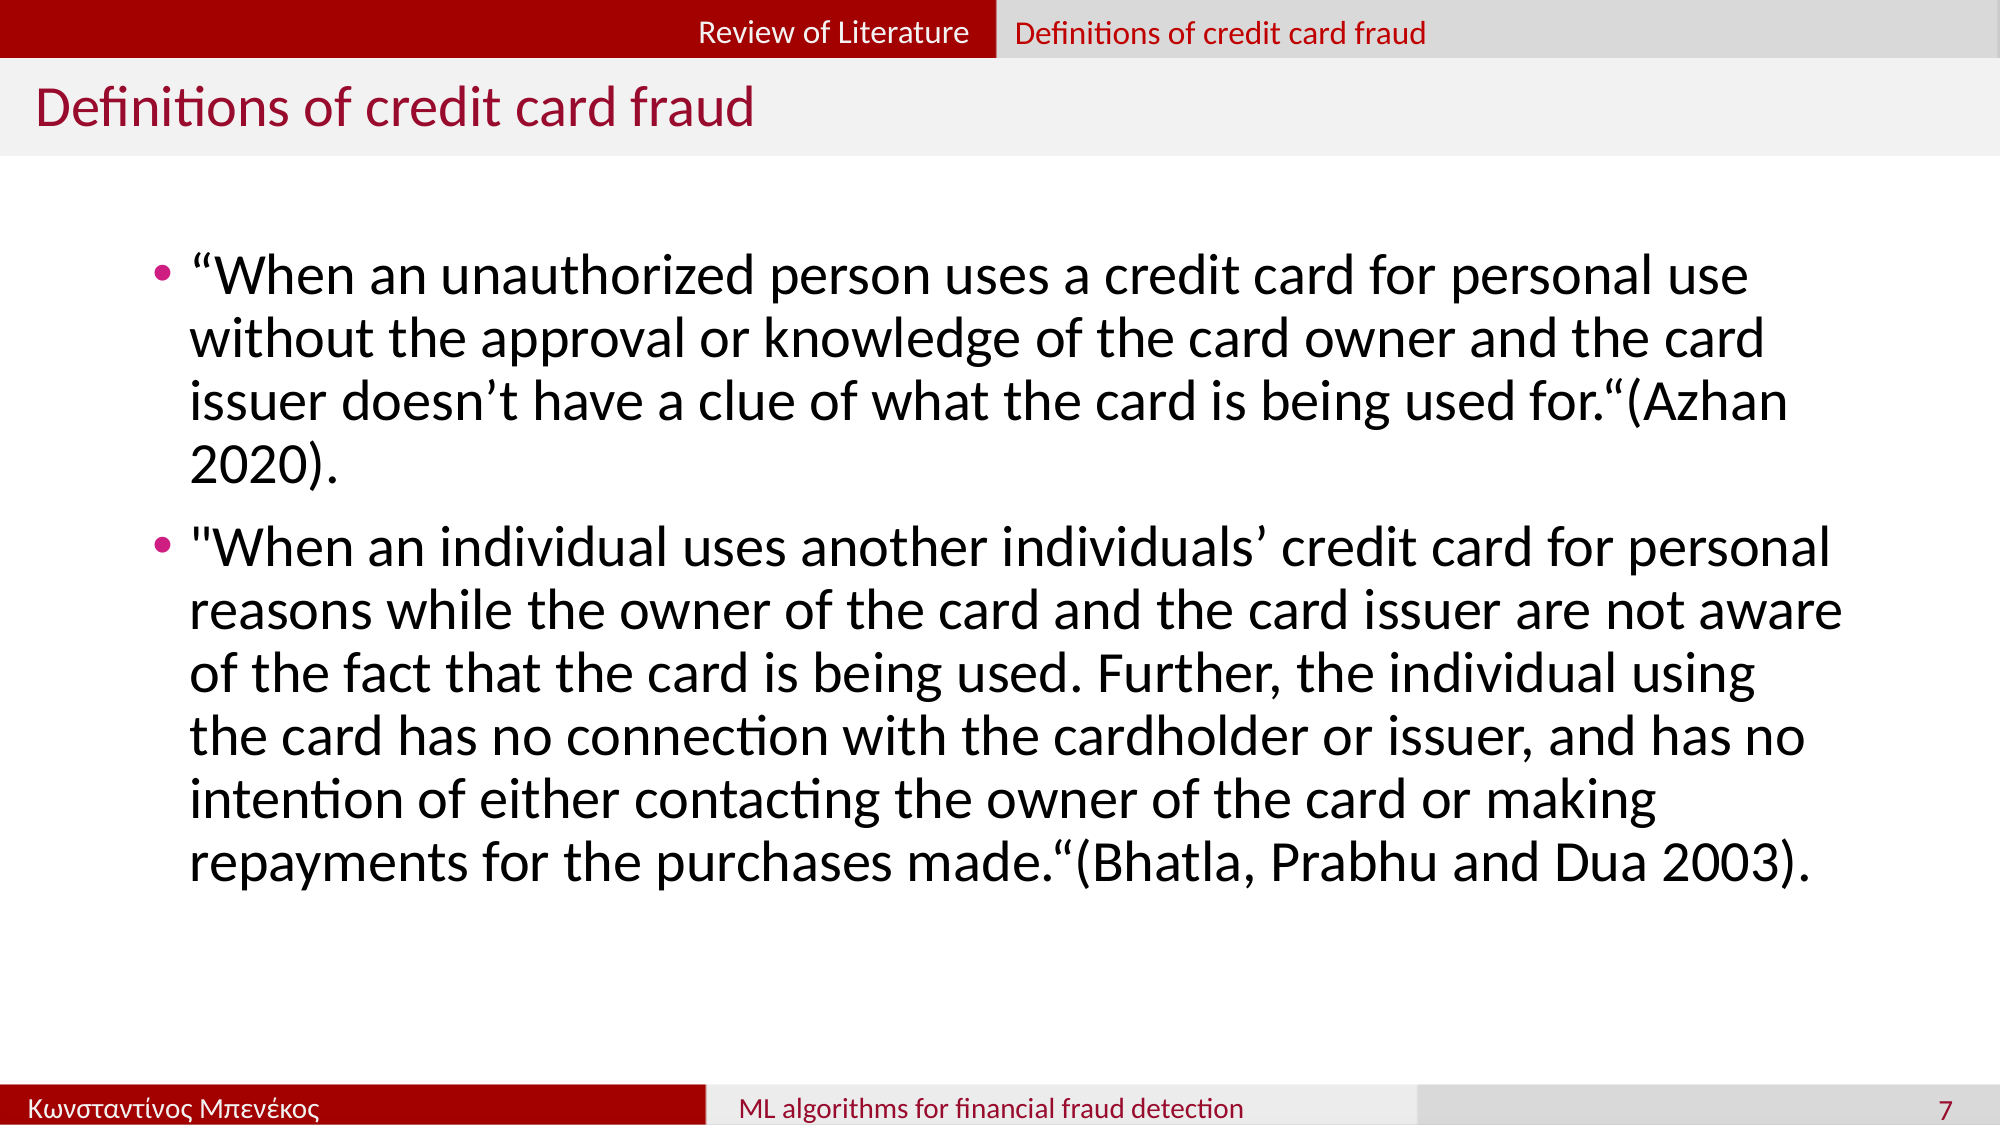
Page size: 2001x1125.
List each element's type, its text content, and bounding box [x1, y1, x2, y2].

list Review of Literature [15, 6, 985, 55]
list Definitions of credit card fraud [999, 8, 1970, 56]
list Definitions of credit card fraud [20, 76, 1662, 138]
slide_number 7 [1430, 1084, 1968, 1122]
list ML algorithms for financial fraud detection [723, 1085, 1398, 1125]
list Κωνσταντίνος Μπενέκος [13, 1085, 666, 1121]
list “When an unauthorized person uses a credit card for personal use without the approval or knowledge of the card owner and the card issuer doesn’t have a clue of what the card is being used for.“(Azhan 2020). "When an individual uses another individuals’ credit card for personal reasons while the owner of the card and the card issuer are not aware of the fact that the card is being used. Further, the individual using the card has no connection with the cardholder or issuer, and has no intention of either contacting the owner of the card or making repayments for the purchases made.“(Bhatla, Prabhu and Dua 2003). [137, 236, 1863, 1003]
picture [0, 0, 2000, 156]
picture [0, 1083, 2000, 1125]
